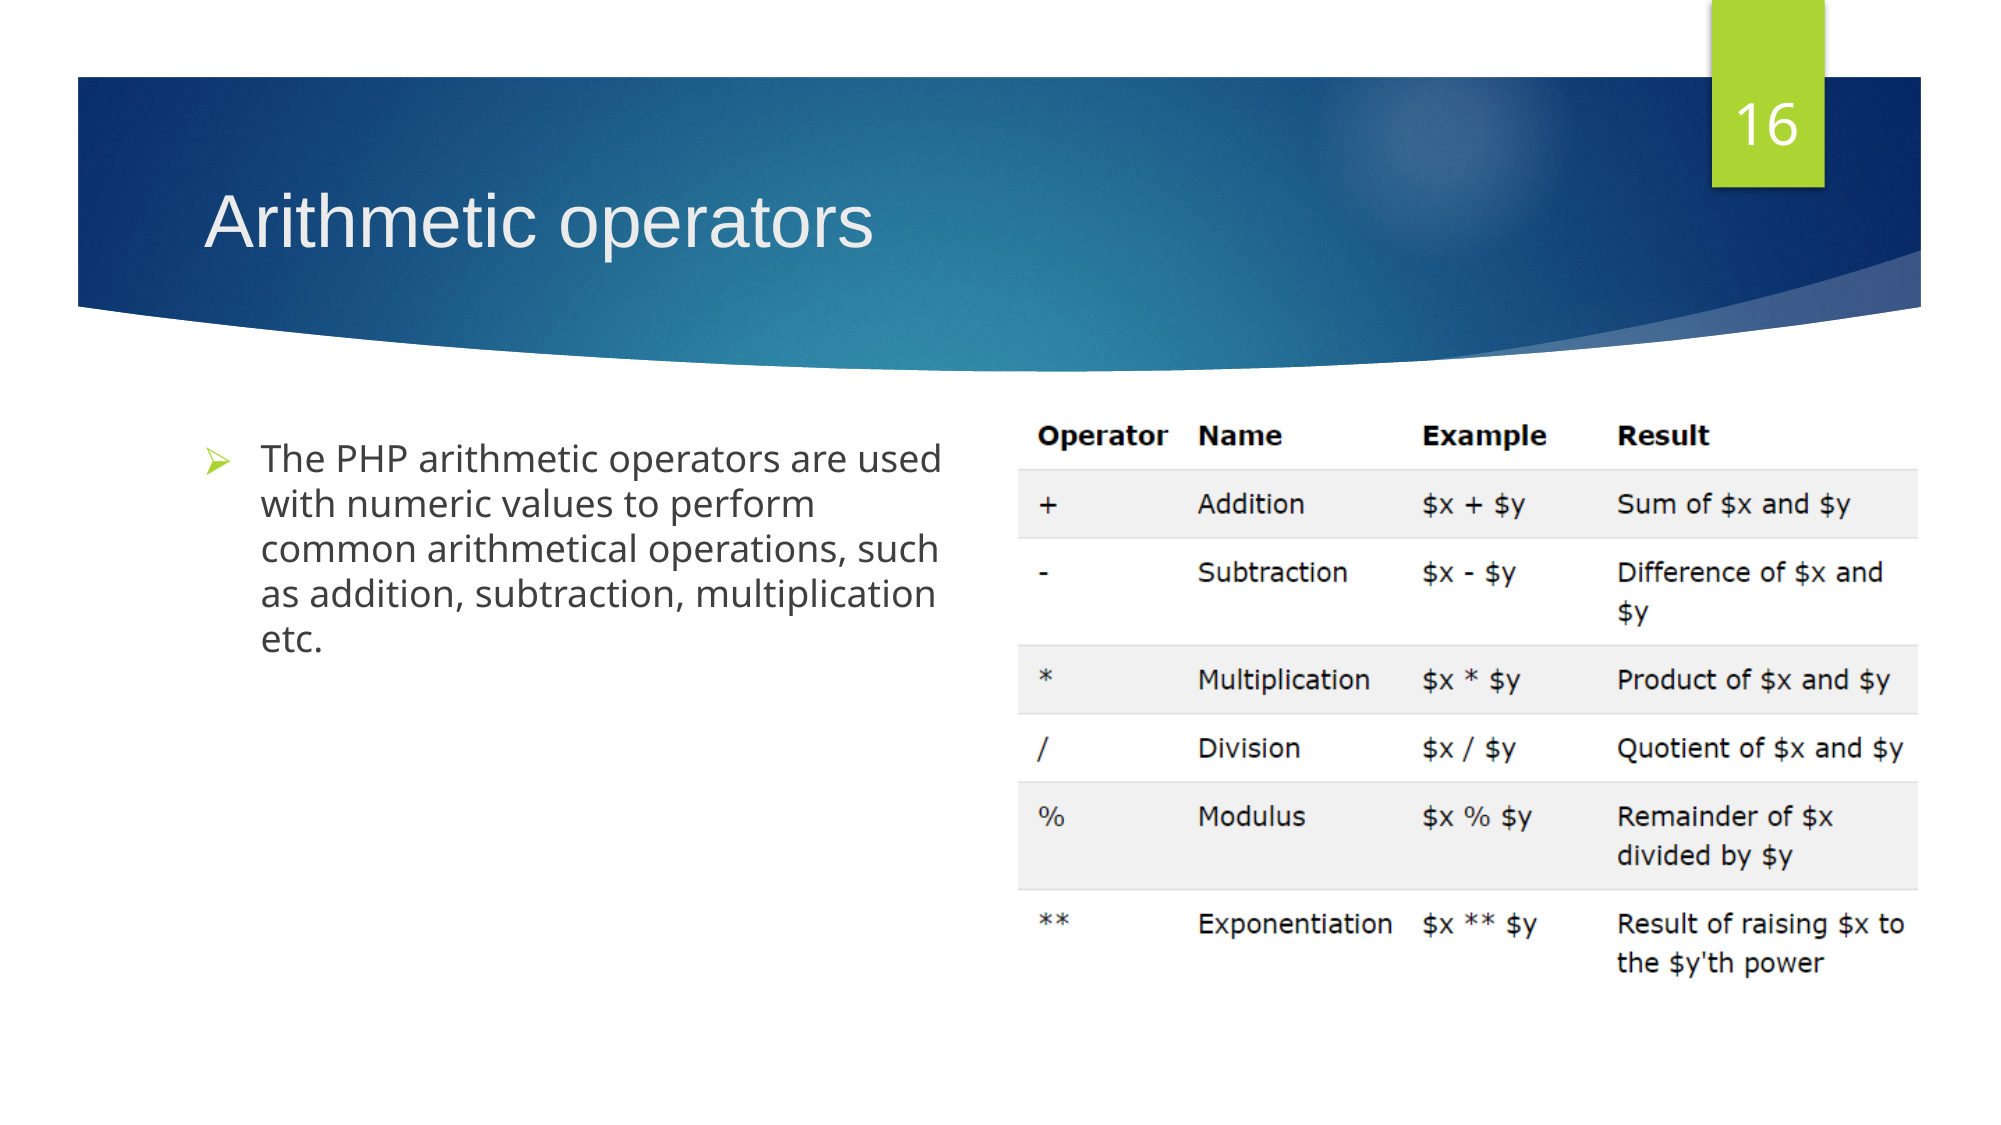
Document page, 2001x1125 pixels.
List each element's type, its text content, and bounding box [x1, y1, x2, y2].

list The PHP arithmetic operators are used with numeric values to perform common arithmetical operations, such as addition, subtraction, multiplication etc. [189, 427, 981, 988]
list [1018, 405, 1918, 988]
picture [79, 78, 1920, 371]
slide_number ‹#› [1698, 48, 1836, 175]
title Arithmetic operators [189, 159, 1627, 276]
slide_number ‹#› [1507, 311, 1749, 355]
